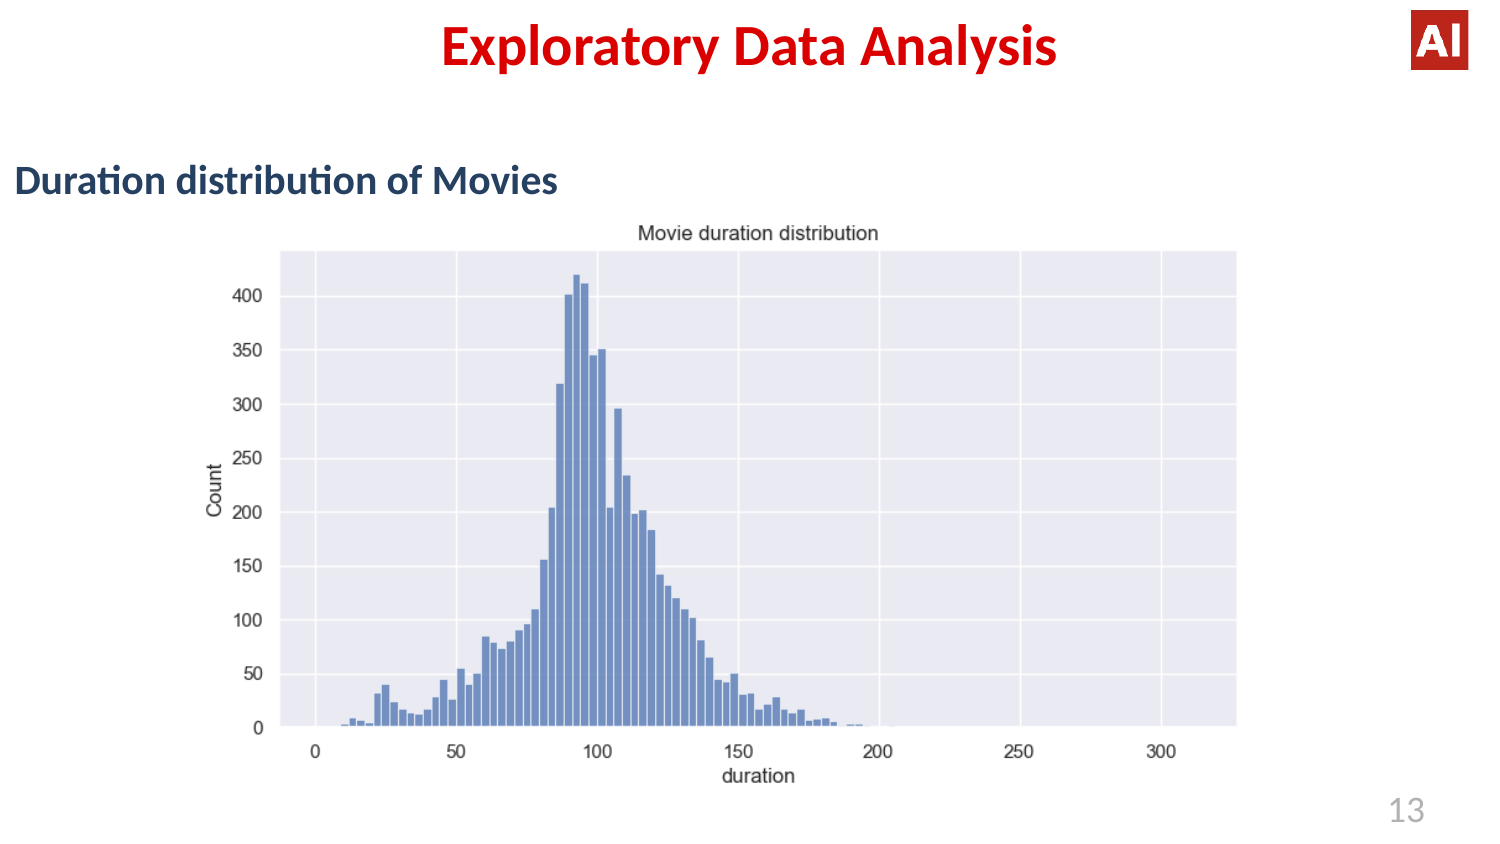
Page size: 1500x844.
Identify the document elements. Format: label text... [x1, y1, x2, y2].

text_box Exploratory Data Analysis [399, 0, 1156, 85]
picture [1411, 10, 1469, 70]
title Duration distribution of Movies [12, 150, 1367, 294]
picture [193, 213, 1251, 799]
slide_number 13 [1080, 784, 1425, 844]
